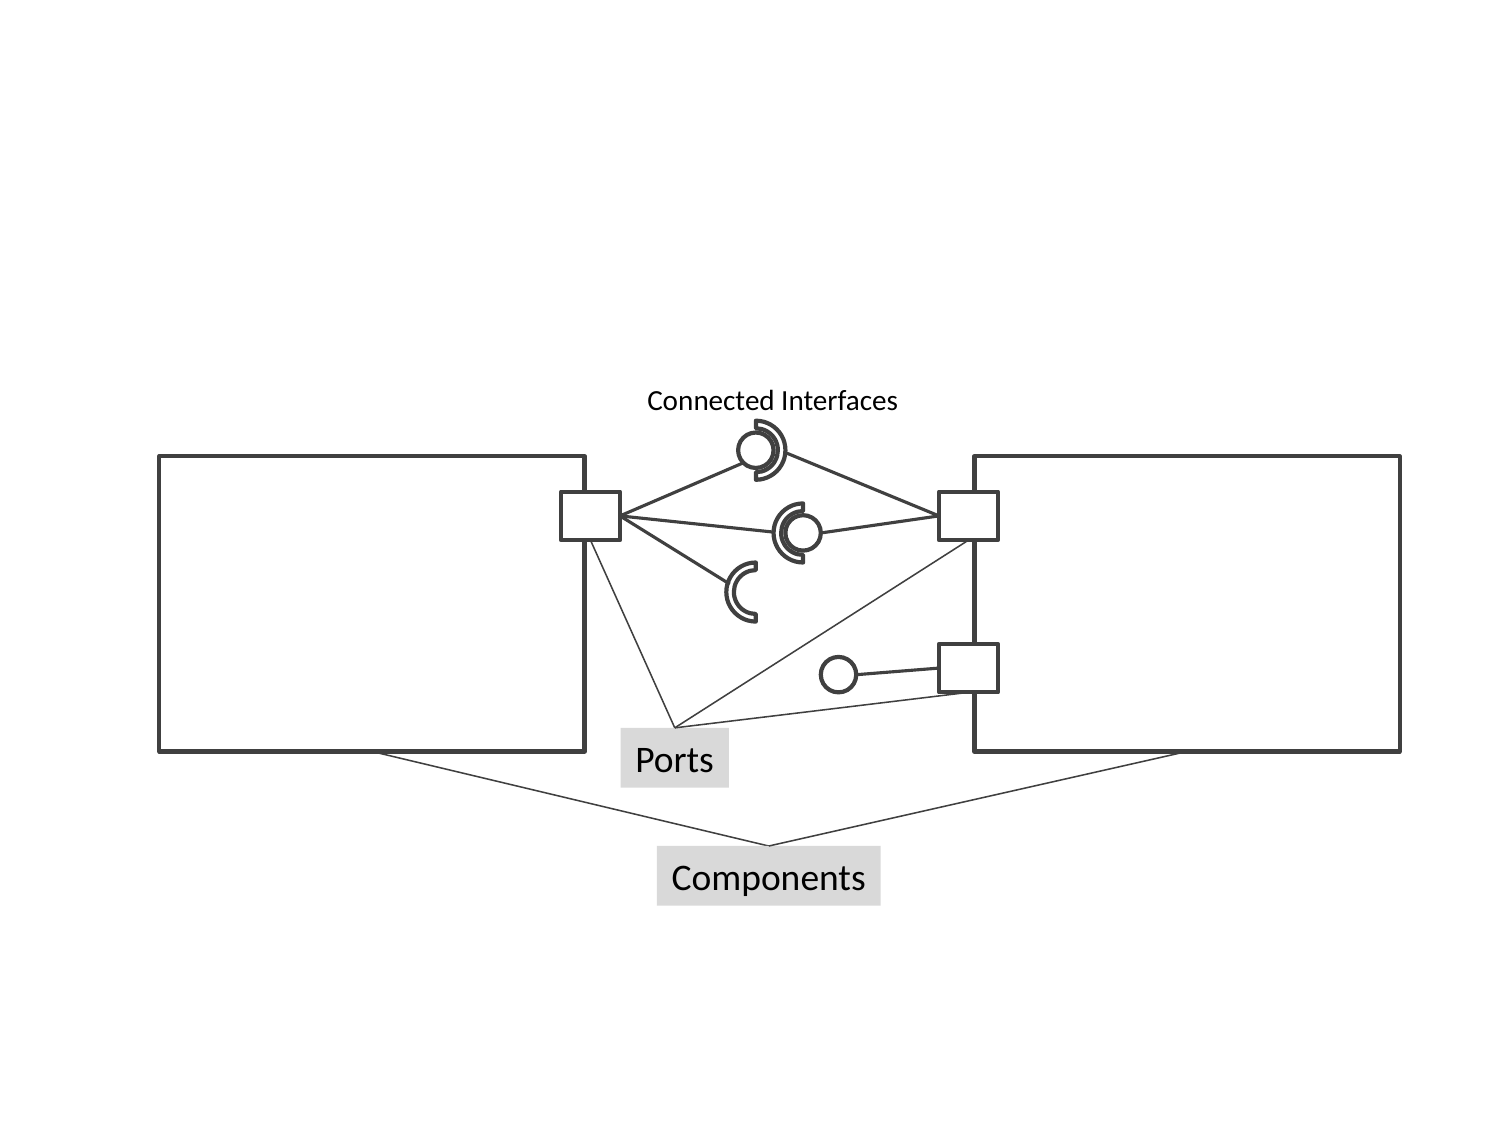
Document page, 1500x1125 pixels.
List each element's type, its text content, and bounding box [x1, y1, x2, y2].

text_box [803, 562, 840, 858]
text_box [785, 452, 940, 515]
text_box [930, 589, 1026, 1008]
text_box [727, 486, 916, 782]
text_box [157, 454, 587, 754]
text_box Components [656, 845, 881, 906]
text_box [559, 490, 614, 542]
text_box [919, 667, 925, 675]
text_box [619, 515, 722, 585]
text_box [753, 424, 788, 482]
text_box Connected Interfaces [632, 373, 914, 424]
text_box [972, 454, 1402, 754]
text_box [919, 515, 940, 534]
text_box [538, 591, 722, 677]
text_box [619, 462, 744, 514]
text_box Ports [622, 727, 726, 788]
text_box [736, 430, 775, 470]
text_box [522, 600, 618, 998]
text_box [937, 490, 1000, 542]
